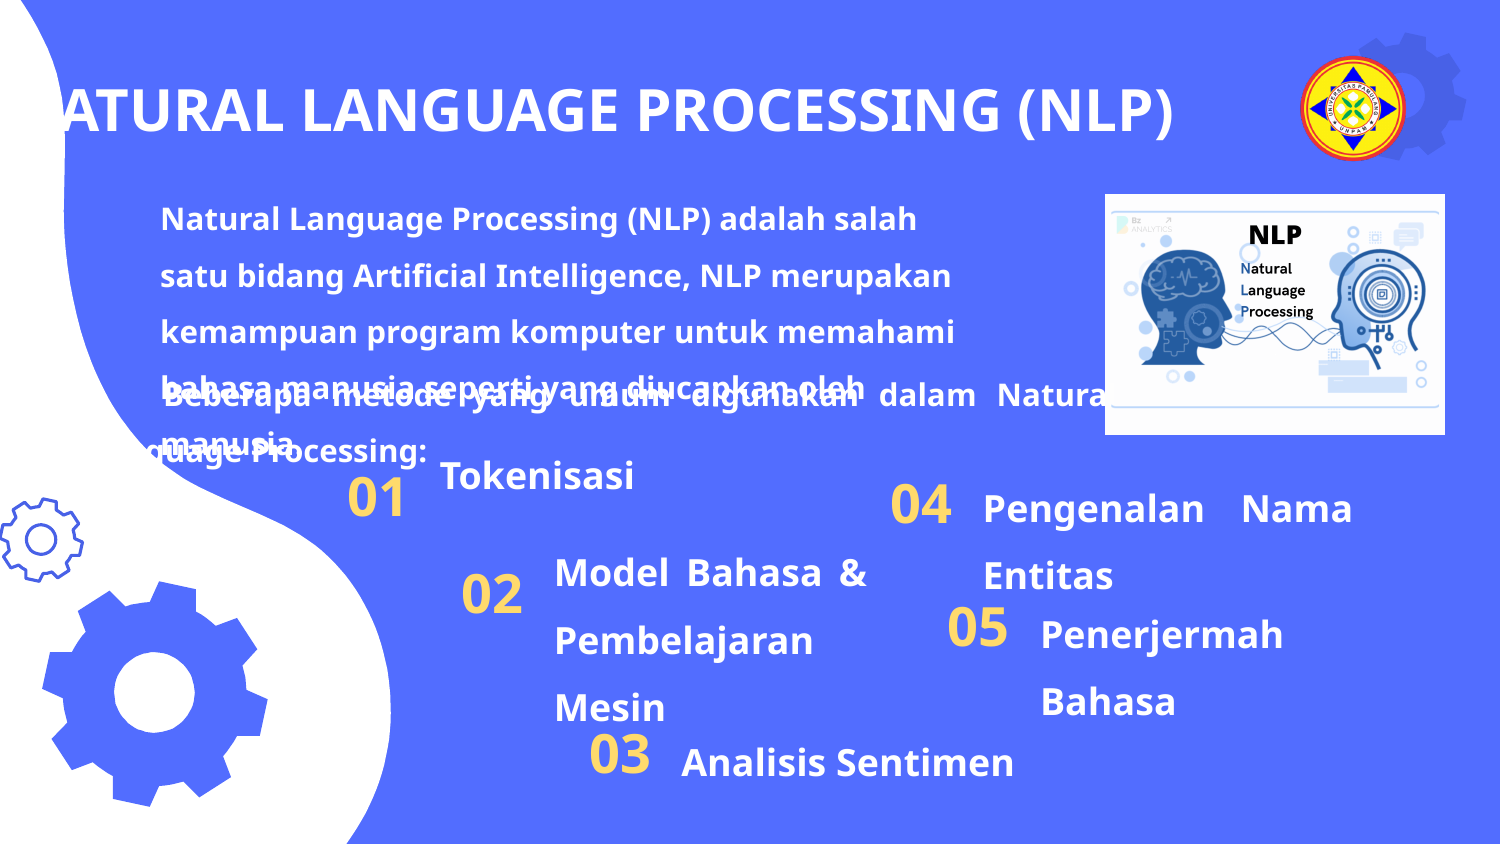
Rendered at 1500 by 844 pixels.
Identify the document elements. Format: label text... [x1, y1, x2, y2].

text_box Penerjermah Bahasa [1024, 573, 1426, 636]
picture [1105, 194, 1446, 435]
text_box Analisis Sentimen [667, 701, 1155, 764]
text_box [1358, 32, 1467, 156]
text_box 02 [424, 542, 539, 640]
text_box NATURAL LANGUAGE PROCESSING (NLP) [0, 38, 1226, 177]
text_box Beberapa metode yang umum digunakan dalam Natural Language Processing: [73, 348, 1134, 476]
title 01 [309, 476, 425, 543]
picture [1295, 53, 1409, 163]
text_box Model Bahasa & Pembelajaran Mesin [538, 511, 883, 574]
text_box Natural Language Processing (NLP) adalah salah satu bidang Artificial Intelligence, NLP merupakan kemampuan program komputer untuk memahami bahasa manusia seperti yang diucapkan oleh manusia. [145, 165, 1008, 295]
text_box 04 [853, 451, 968, 549]
text_box Pengenalan Nama Entitas [967, 447, 1369, 509]
text_box 03 [551, 701, 667, 799]
text_box 05 [910, 574, 1025, 673]
